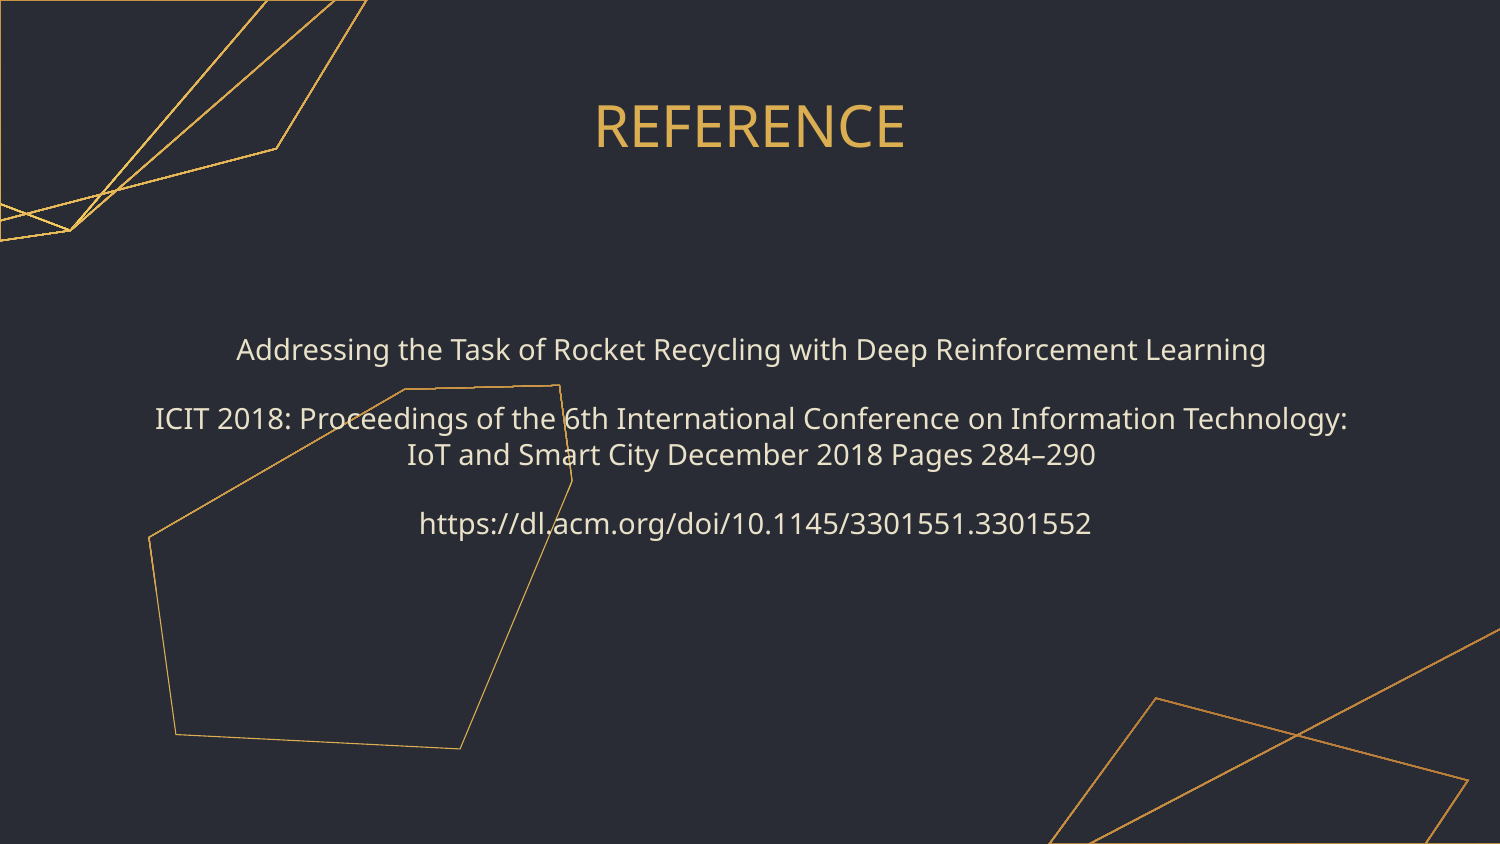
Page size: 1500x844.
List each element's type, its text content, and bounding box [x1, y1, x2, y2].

title REFERENCE [327, 88, 1173, 160]
list Addressing the Task of Rocket Recycling with Deep Reinforcement Learning ICIT 2018: Proceedings of the 6th International Conference on Information Technology: IoT and Smart City December 2018 Pages 284–290 https://dl.acm.org/doi/10.1145/3301551.3301552 [74, 153, 1437, 719]
